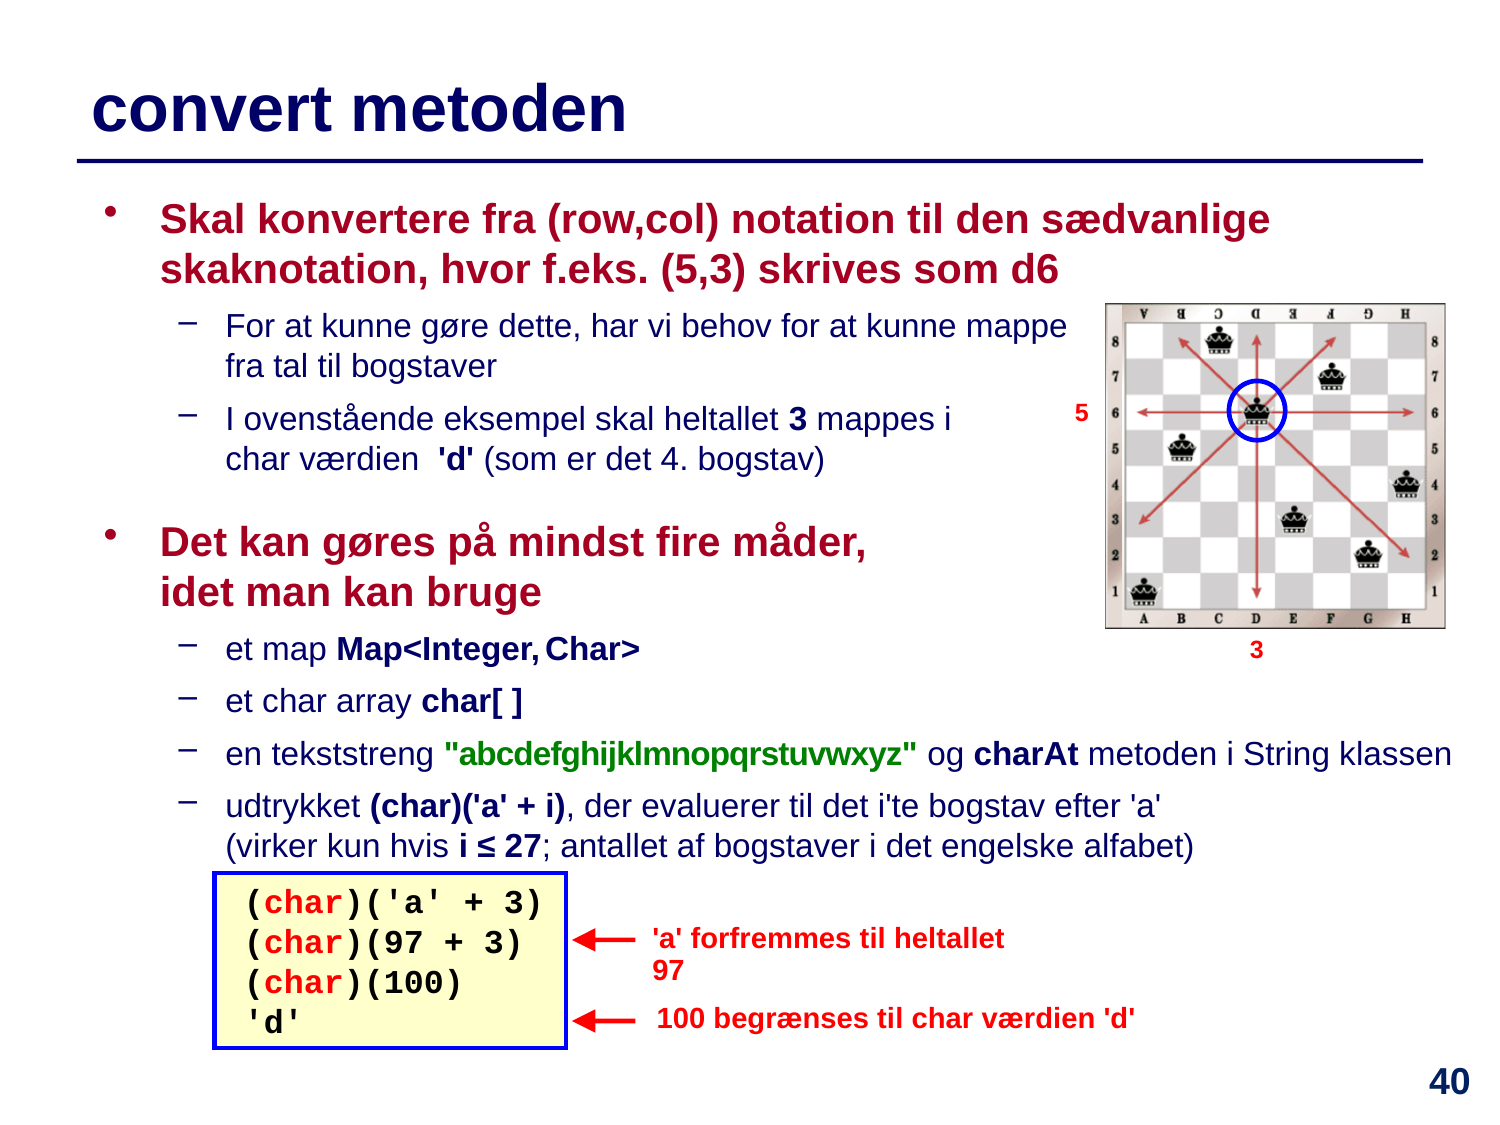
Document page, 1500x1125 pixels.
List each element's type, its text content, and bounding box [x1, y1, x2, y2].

text_box Skal konvertere fra (row,col) notation til den sædvanlige skaknotation, hvor f.eks. (5,3) skrives som d6 For at kunne gøre dette, har vi behov for at kunne mappe fra tal til bogstaver I ovenstående eksempel skal heltallet 3 mappes i char værdien 'd' (som er det 4. bogstav) Det kan gøres på mindst fire måder, idet man kan bruge et map Map<Integer, Char> et char array char[ ] en tekststreng "abcdefghijklmnopqrstuvwxyz" og charAt metoden i String klassen udtrykket (char)('a' + i), der evaluerer til det i'te bogstav efter 'a' (virker kun hvis i ≤ 27; antallet af bogstaver i det engelske alfabet) [88, 184, 1471, 917]
text_box convert metoden [76, 48, 1424, 161]
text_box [214, 872, 1152, 1051]
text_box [1059, 302, 1451, 673]
slide_number 40 [1399, 1050, 1500, 1125]
